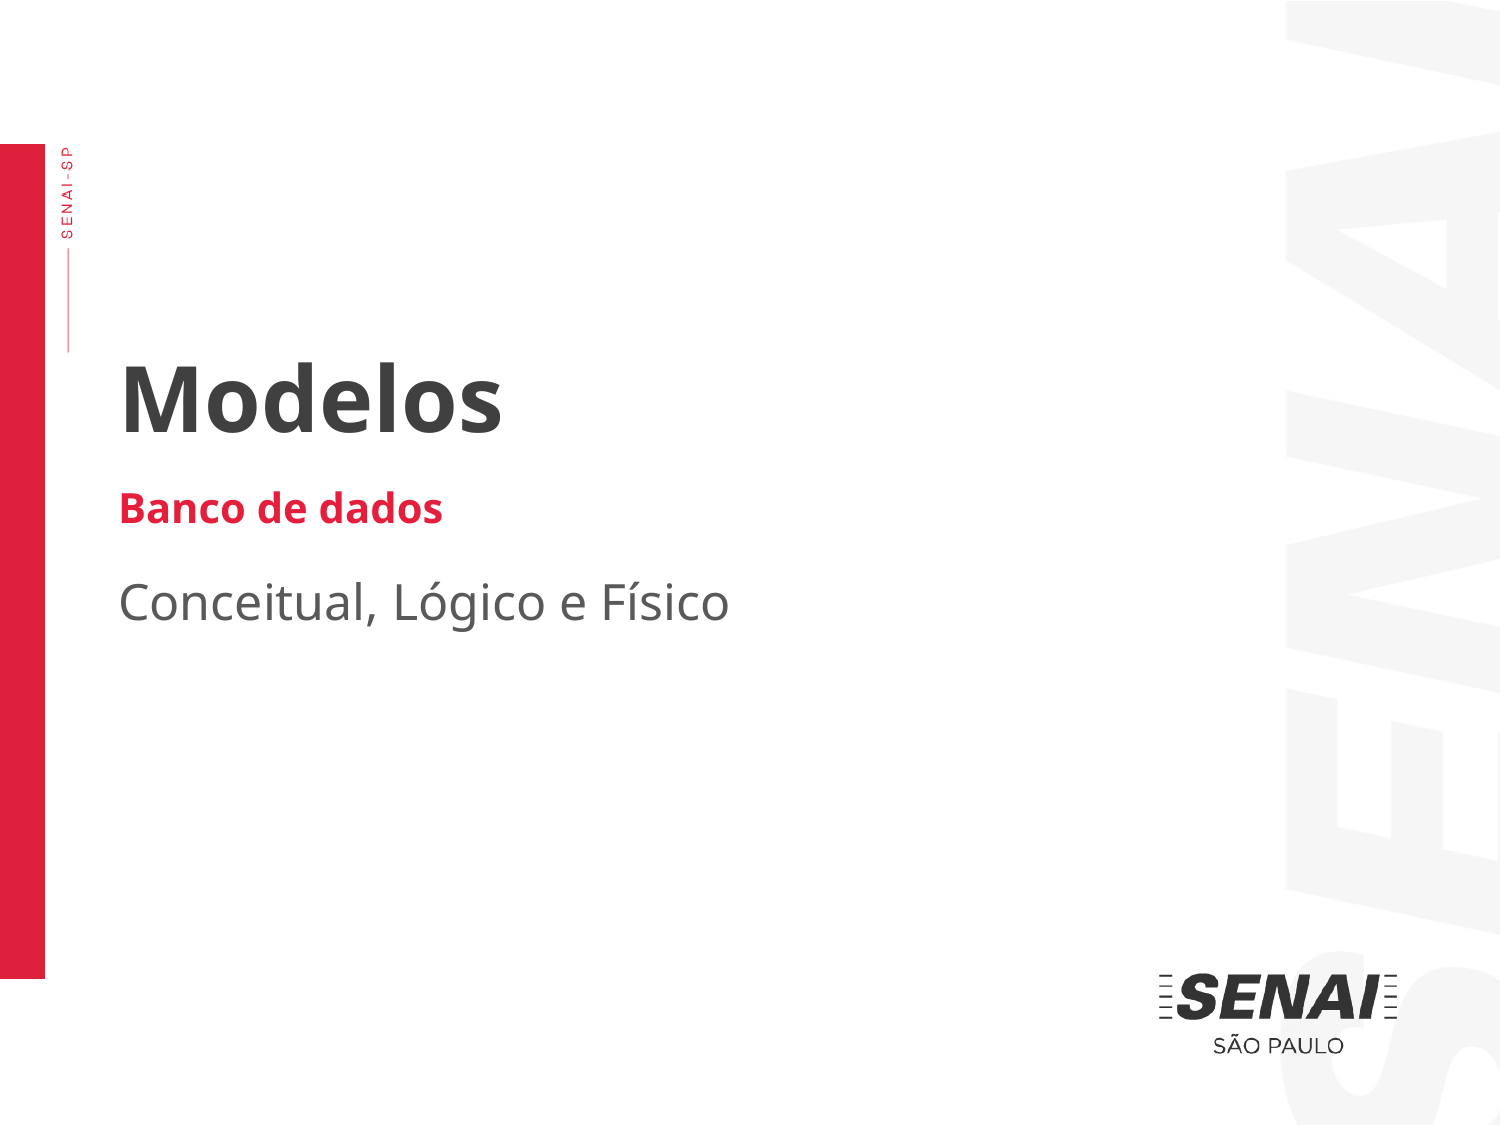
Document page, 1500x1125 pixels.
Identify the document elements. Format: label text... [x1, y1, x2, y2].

list Conceitual, Lógico e Físico [103, 569, 1397, 718]
picture [0, 0, 1500, 1125]
list Modelos [103, 345, 1397, 462]
list Banco de dados [103, 479, 809, 552]
